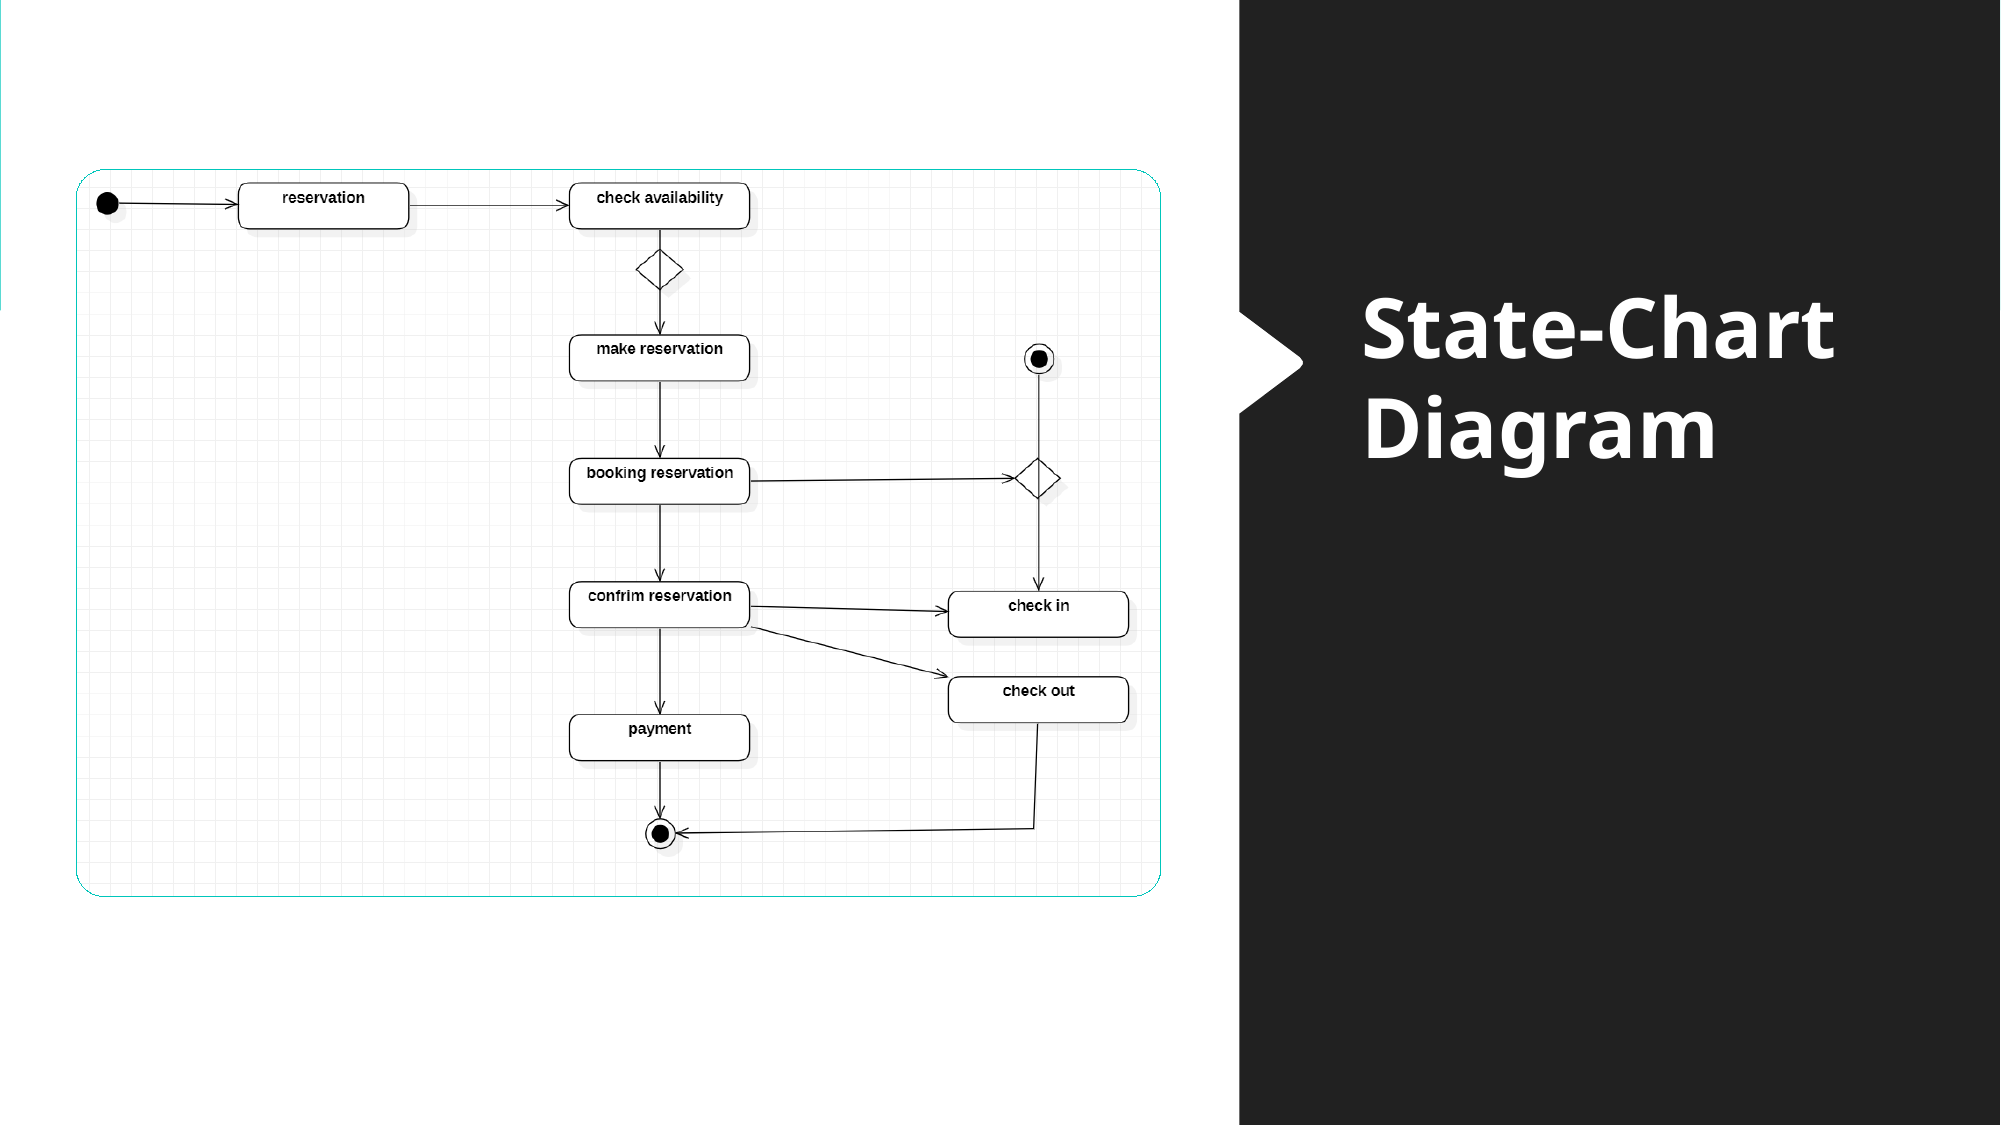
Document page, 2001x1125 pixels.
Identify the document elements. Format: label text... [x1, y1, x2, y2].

text_box State-Chart Diagram [1346, 169, 1933, 581]
picture [75, 169, 1162, 897]
text_box [0, 0, 1302, 1125]
text_box [1238, 0, 2000, 1125]
